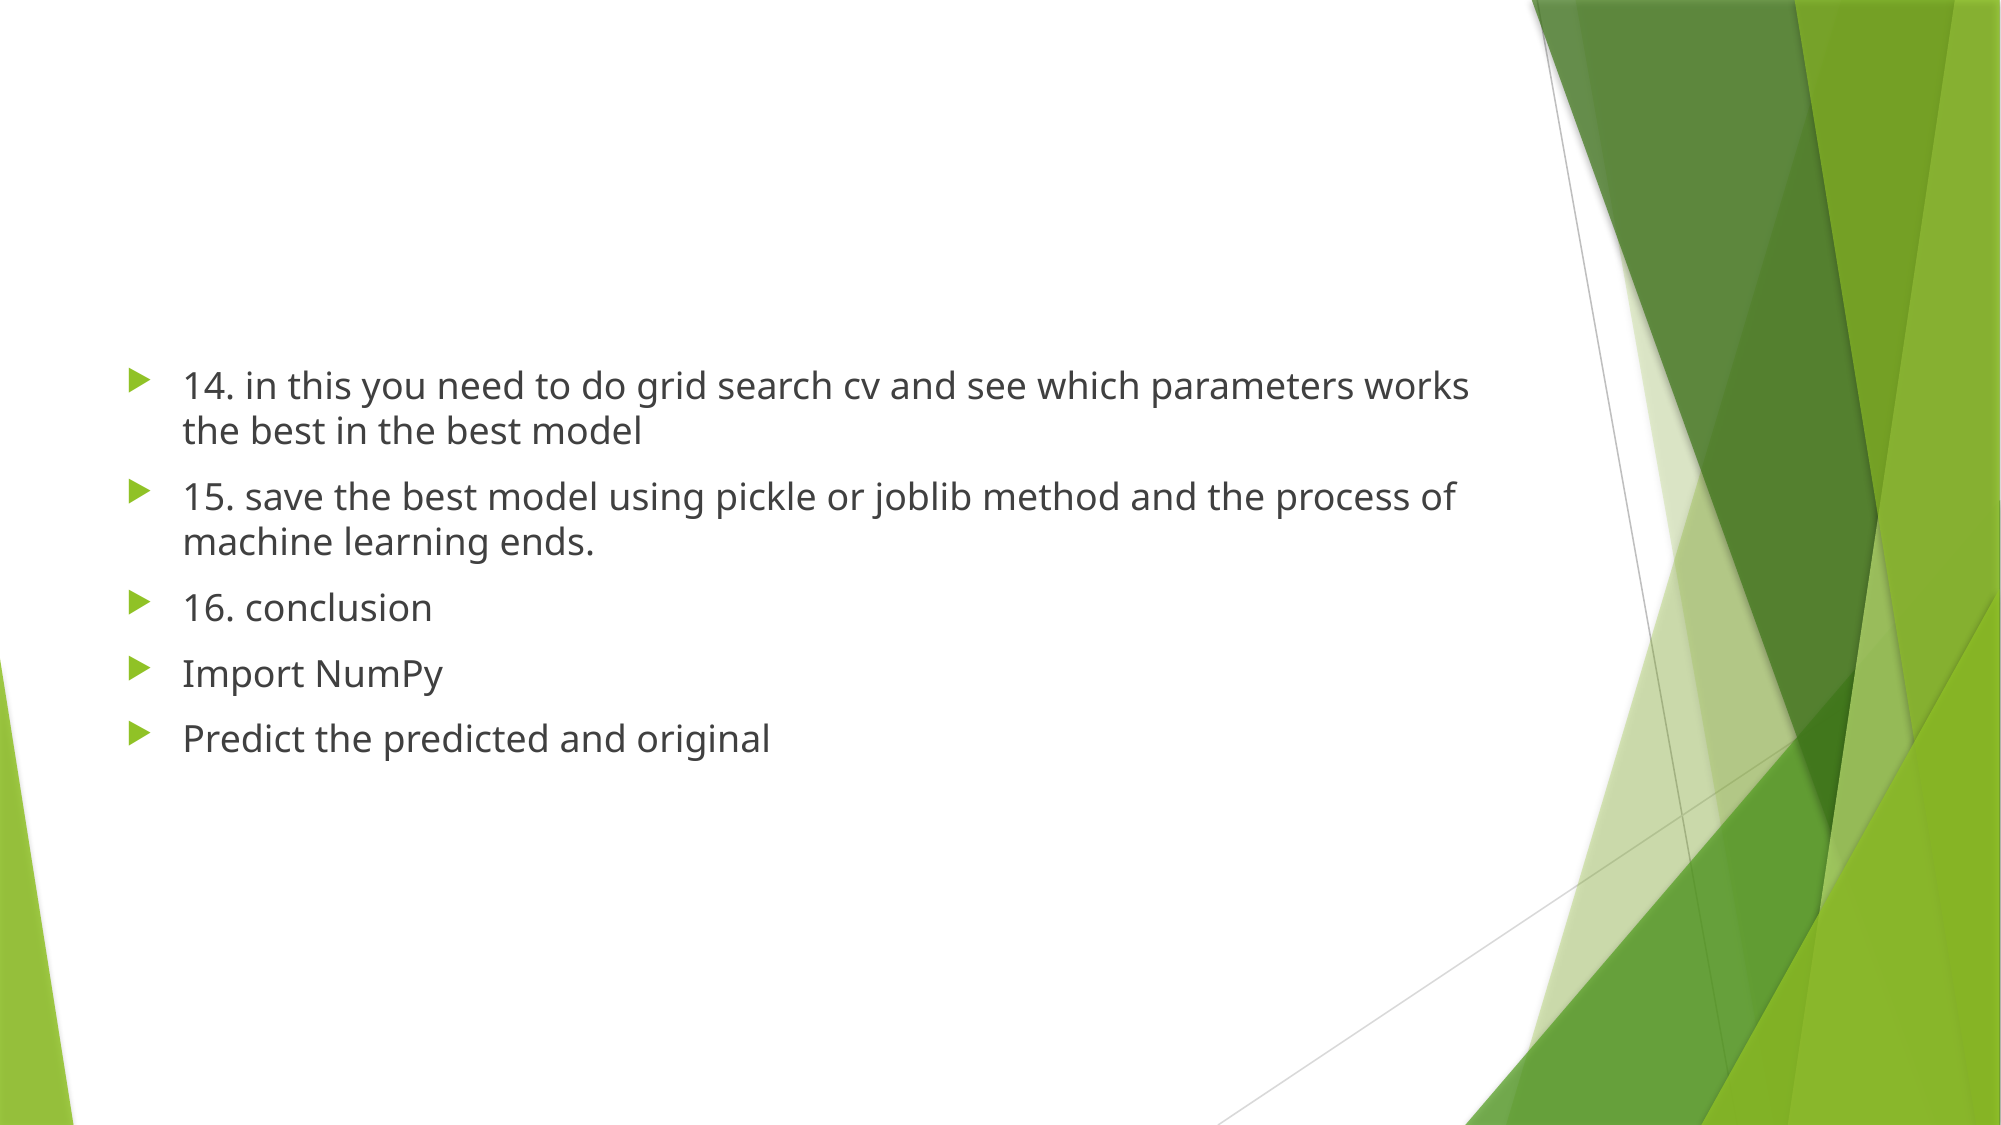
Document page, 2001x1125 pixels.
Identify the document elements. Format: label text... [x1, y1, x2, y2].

list 14. in this you need to do grid search cv and see which parameters works the best in the best model 15. save the best model using pickle or joblib method and the process of machine learning ends. 16. conclusion Import NumPy Predict the predicted and original [111, 354, 1522, 992]
